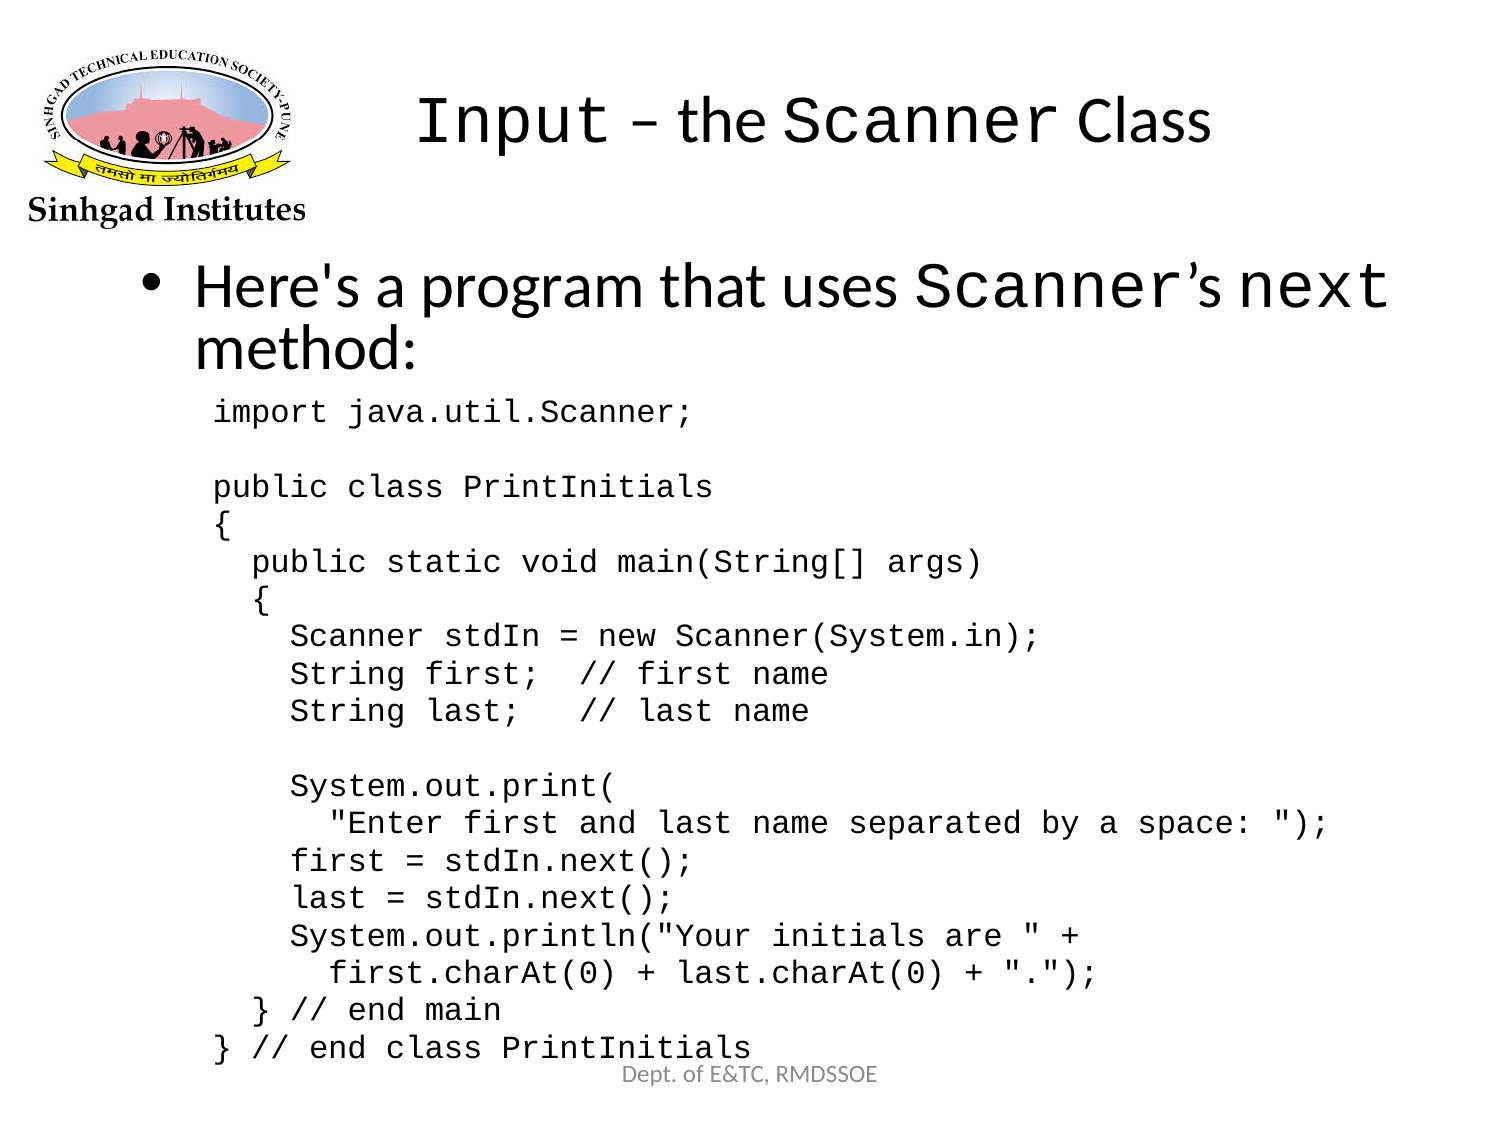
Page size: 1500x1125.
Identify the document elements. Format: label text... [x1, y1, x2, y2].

list Here's a program that uses Scanner’s next method: import java.util.Scanner; public class PrintInitials { public static void main(String[] args) { Scanner stdIn = new Scanner(System.in); String first; // first name String last; // last name System.out.print( "Enter first and last name separated by a space: "); first = stdIn.next(); last = stdIn.next(); System.out.println("Your initials are " + first.charAt(0) + last.charAt(0) + "."); } // end main } // end class PrintInitials [125, 249, 1425, 1075]
title Input – the Scanner Class [188, 55, 1438, 175]
picture [29, 50, 305, 229]
footer Dept. of E&TC, RMDSSOE [512, 1042, 988, 1103]
